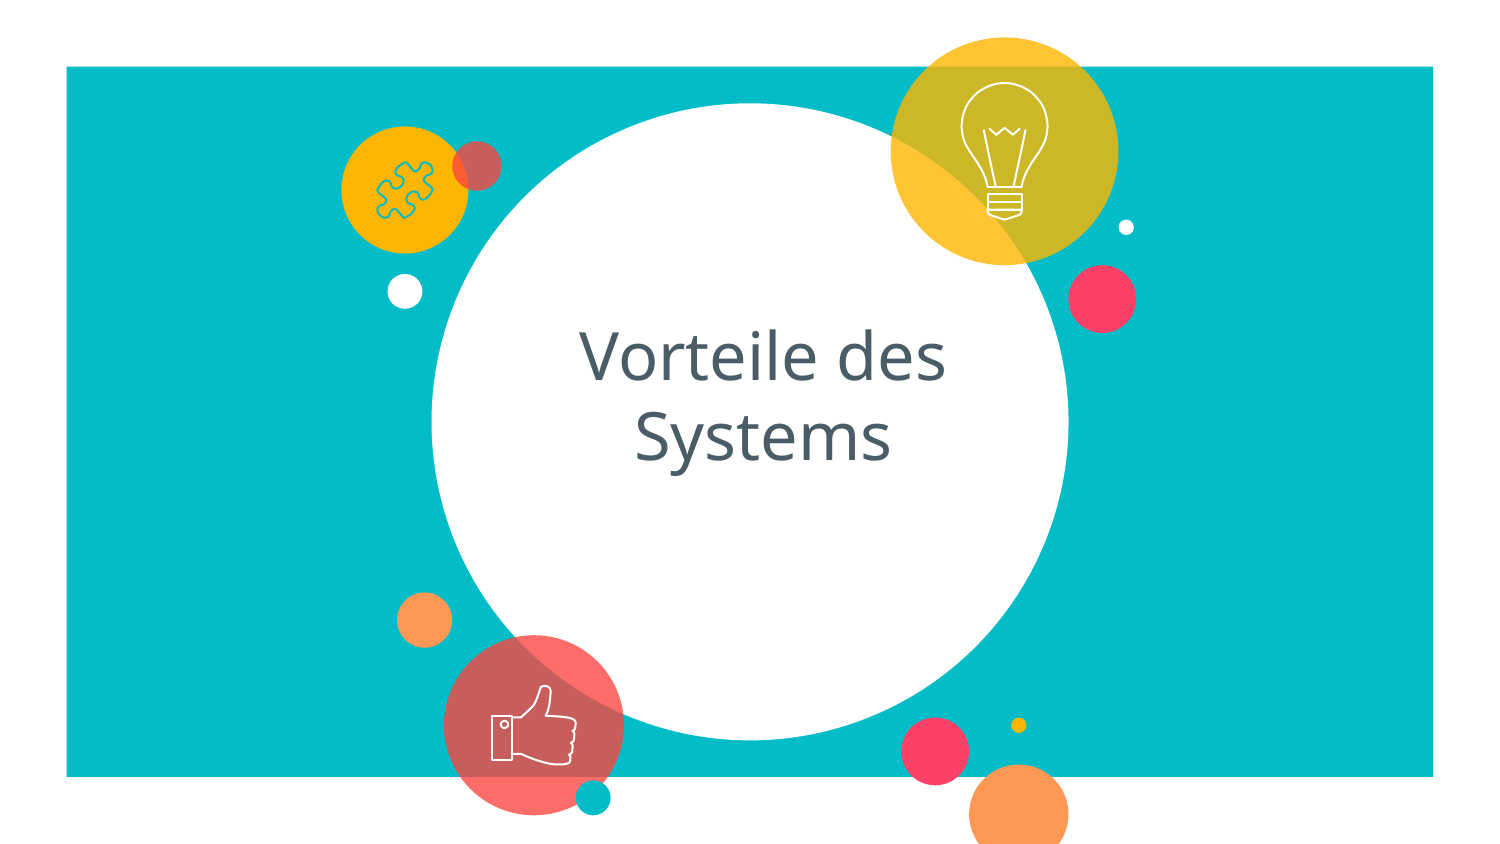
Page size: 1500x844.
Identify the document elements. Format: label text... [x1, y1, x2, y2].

title Vorteile des Systems [463, 298, 1064, 489]
